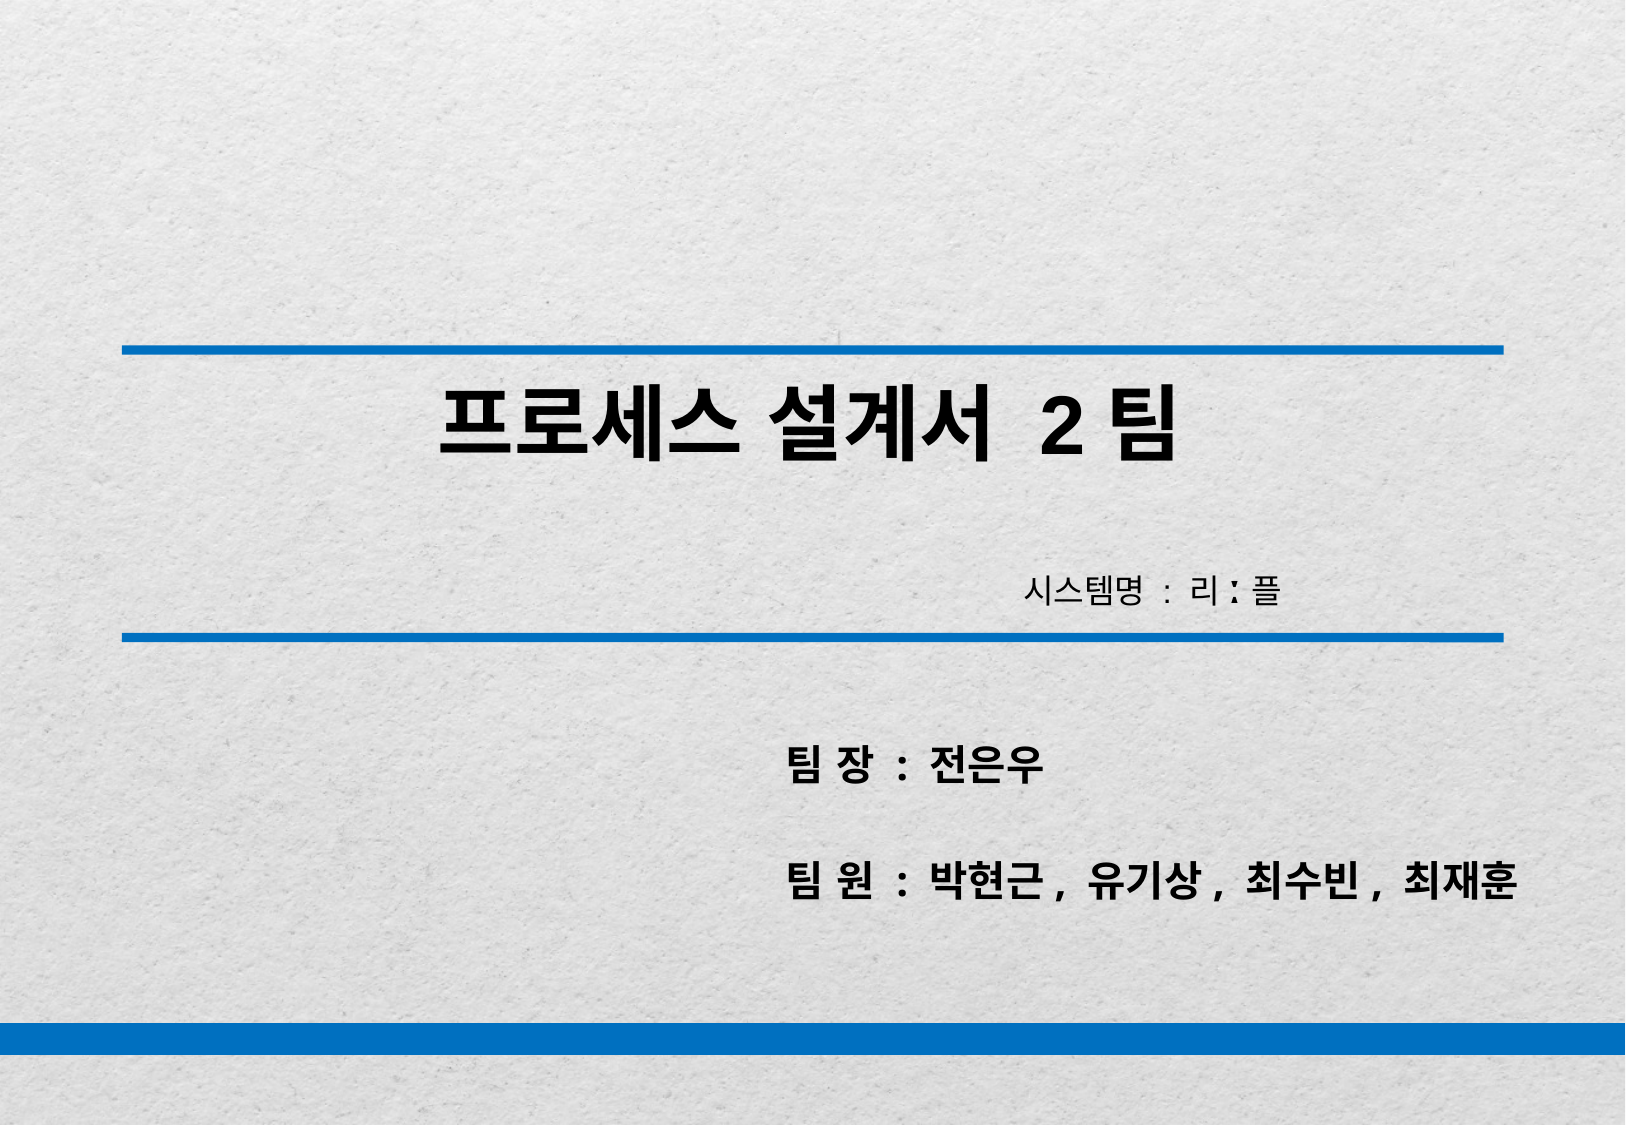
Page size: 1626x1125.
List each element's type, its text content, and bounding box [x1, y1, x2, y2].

text_box 시스템명 : 리ː플 [794, 557, 1512, 621]
text_box 프로세스 설계서 2팀 [281, 365, 1339, 487]
text_box 팀 장 : 전은우 팀 원 : 박현근, 유기상, 최수빈, 최재훈 [771, 731, 1547, 905]
